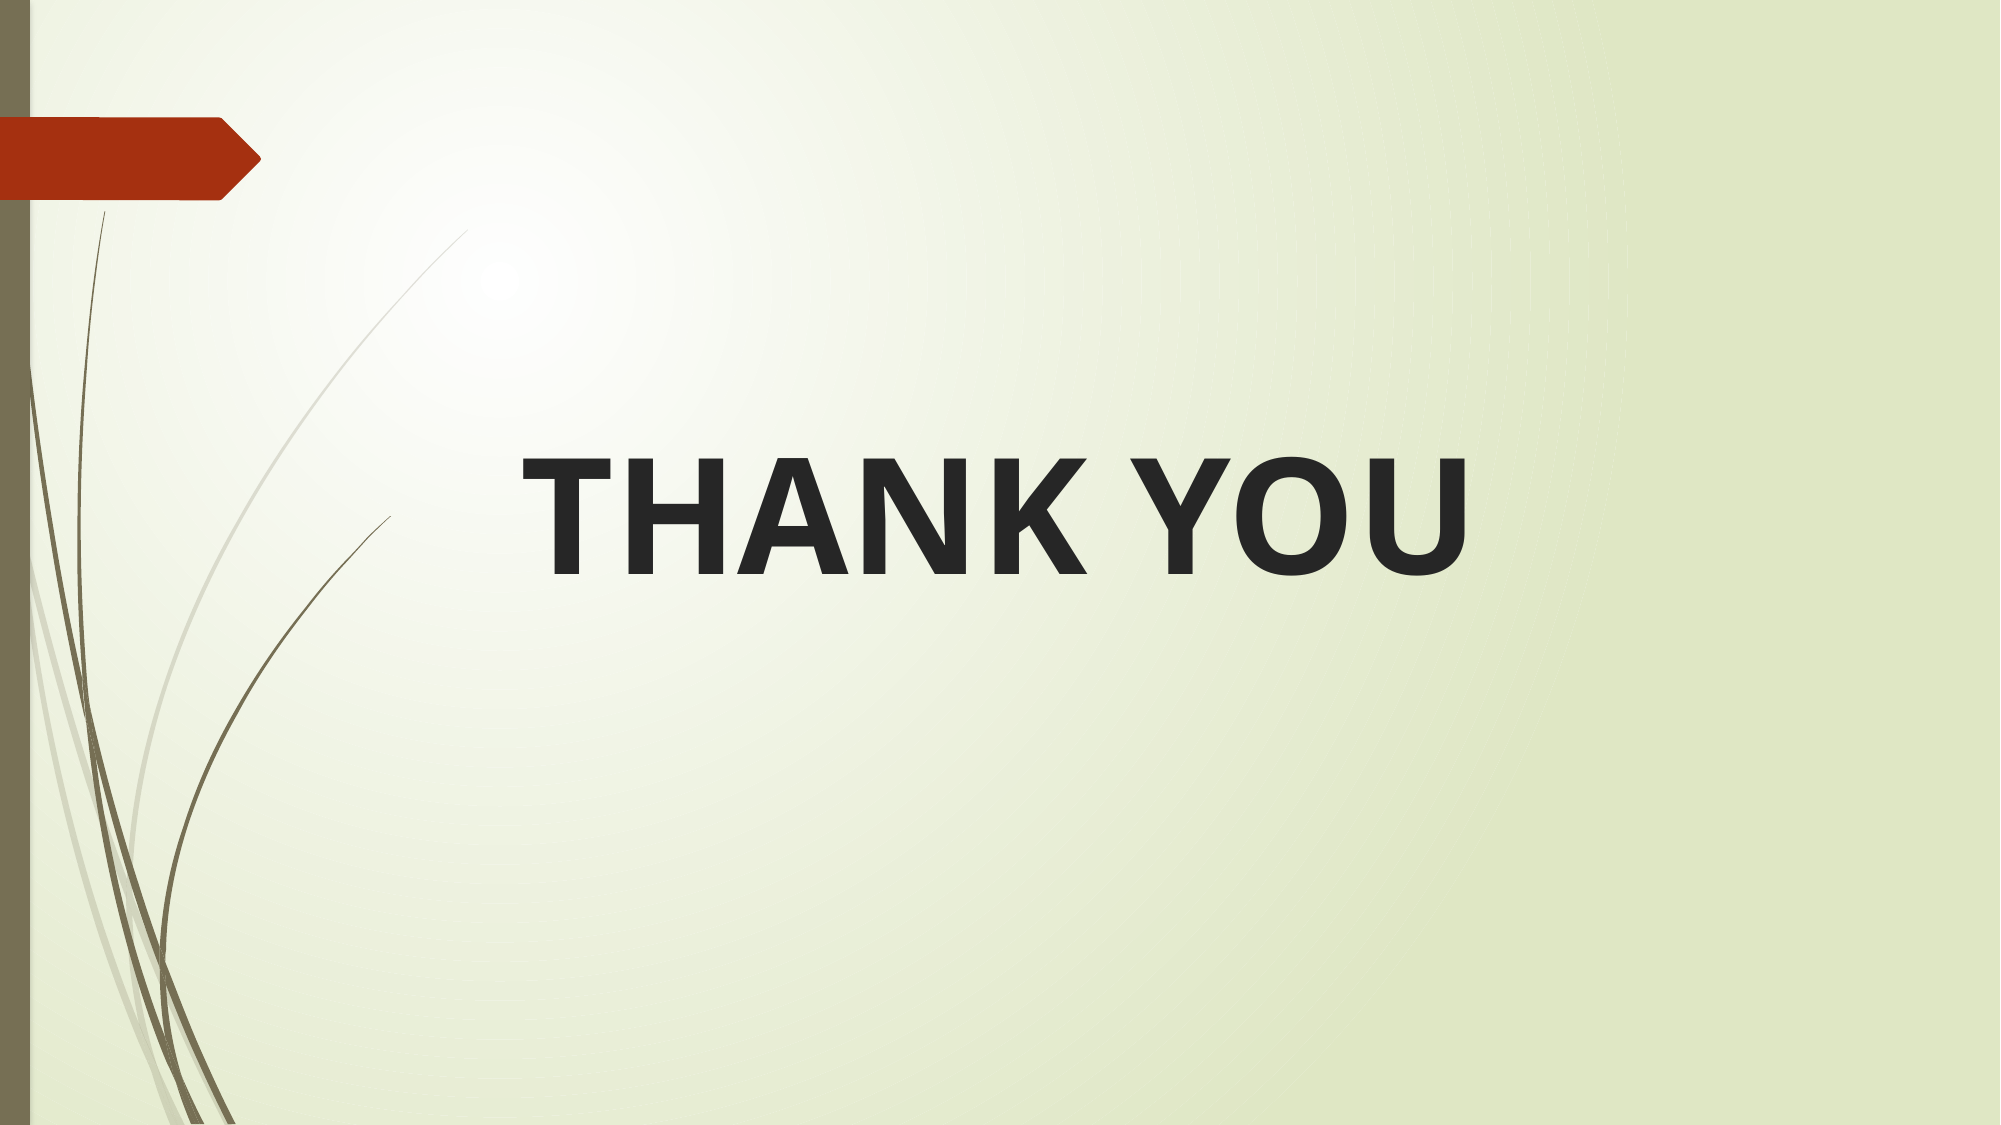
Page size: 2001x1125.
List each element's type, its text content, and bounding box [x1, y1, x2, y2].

title THANK YOU [269, 404, 1731, 615]
